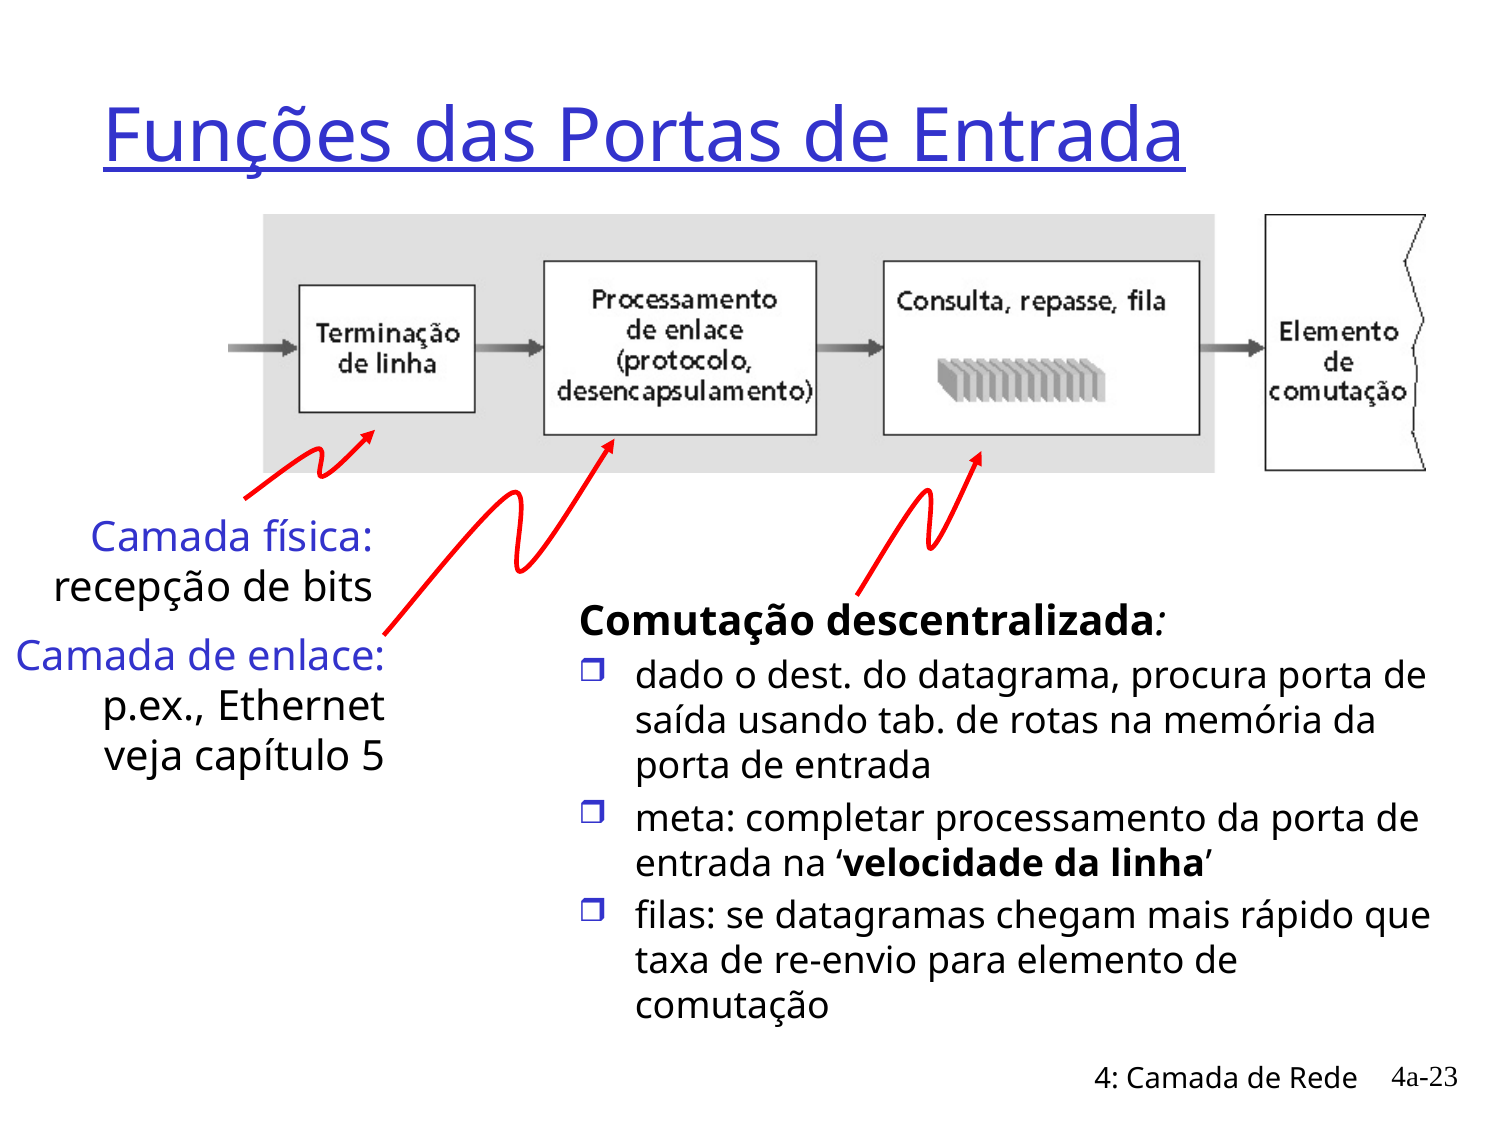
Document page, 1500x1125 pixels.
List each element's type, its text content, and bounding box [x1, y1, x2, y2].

slide_number 4a-23 [1338, 1049, 1474, 1125]
text_box Camada de enlace: p.ex., Ethernet veja capítulo 5 [0, 621, 401, 787]
list Comutação descentralizada: dado o dest. do datagrama, procura porta de saída usando tab. de rotas na memória da porta de entrada meta: completar processamento da porta de entrada na ‘velocidade da linha’ filas: se datagramas chegam mais rápido que taxa de re-envio para elemento de comutação [563, 585, 1450, 1033]
text_box Camada física: recepção de bits [38, 502, 389, 617]
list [228, 213, 1427, 474]
text_box [383, 481, 588, 636]
text_box [244, 481, 279, 500]
text_box [856, 481, 968, 596]
title Funções das Portas de Entrada [87, 37, 1363, 226]
footer 4: Camada de Rede [898, 1051, 1338, 1125]
